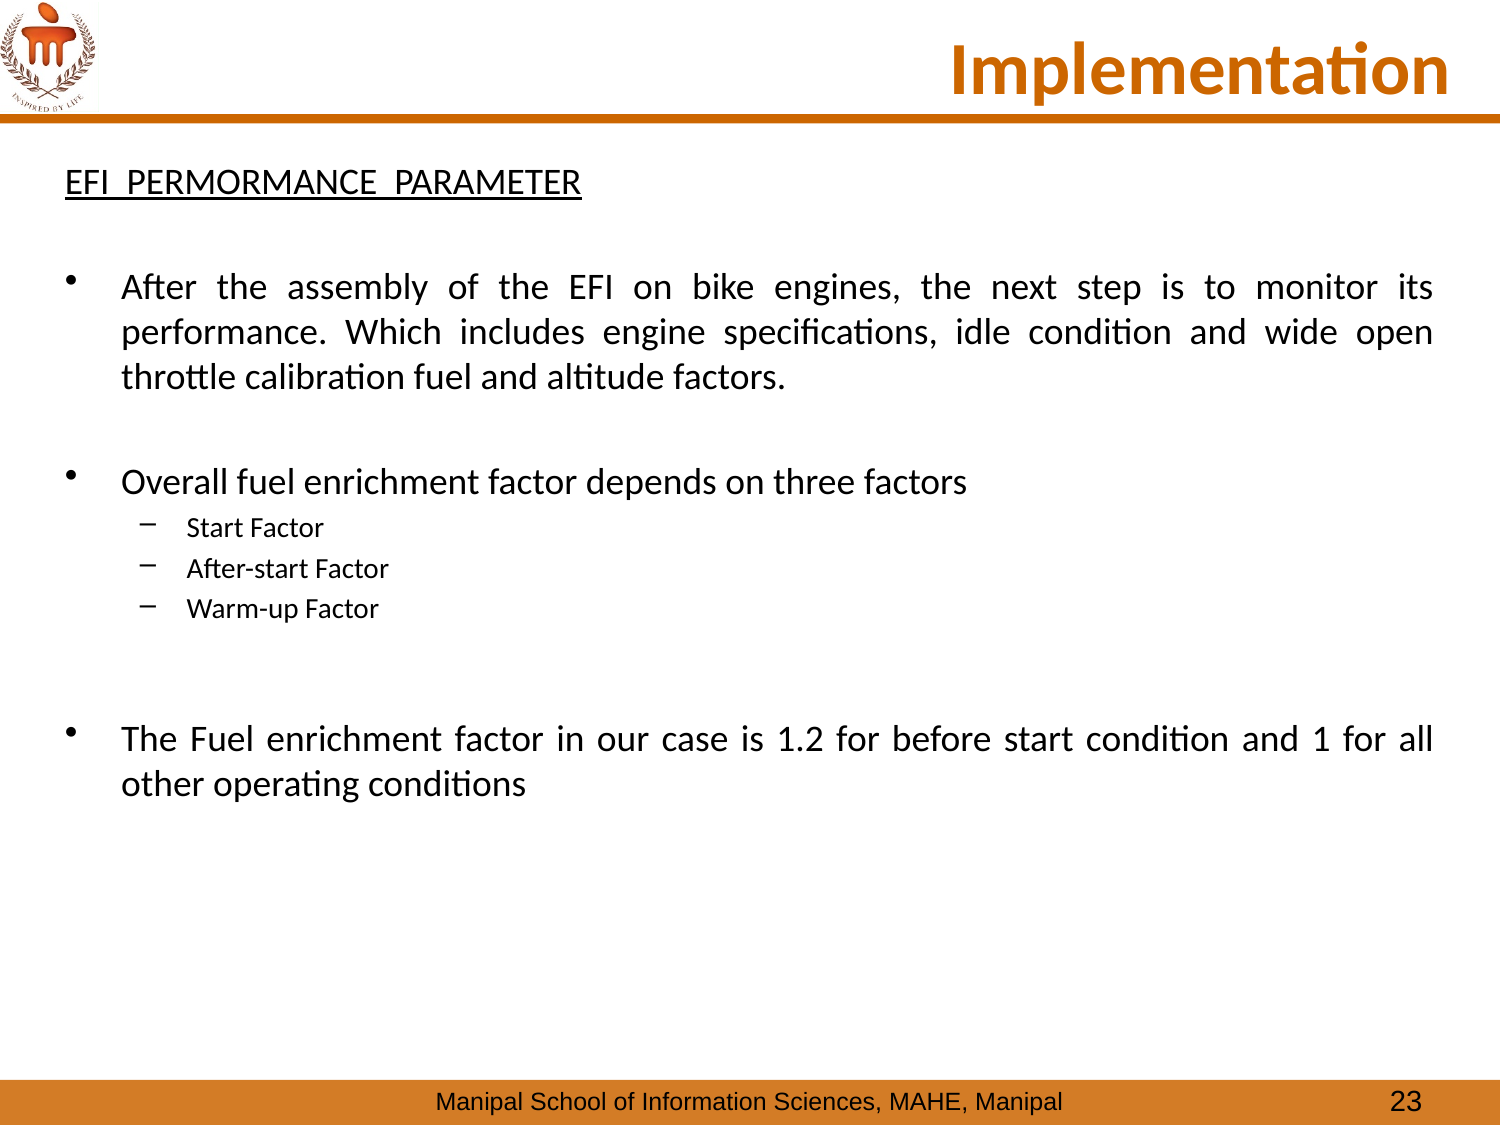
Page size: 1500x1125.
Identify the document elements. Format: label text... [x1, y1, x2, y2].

slide_number 23 [1087, 1074, 1438, 1125]
picture [0, 2, 99, 112]
list EFI PERMORMANCE PARAMETER After the assembly of the EFI on bike engines, the next step is to monitor its performance. Which includes engine specifications, idle condition and wide open throttle calibration fuel and altitude factors. Overall fuel enrichment factor depends on three factors Start Factor After-start Factor Warm-up Factor The Fuel enrichment factor in our case is 1.2 for before start condition and 1 for all other operating conditions [50, 149, 1450, 1050]
text_box Implementation [49, 12, 1475, 75]
